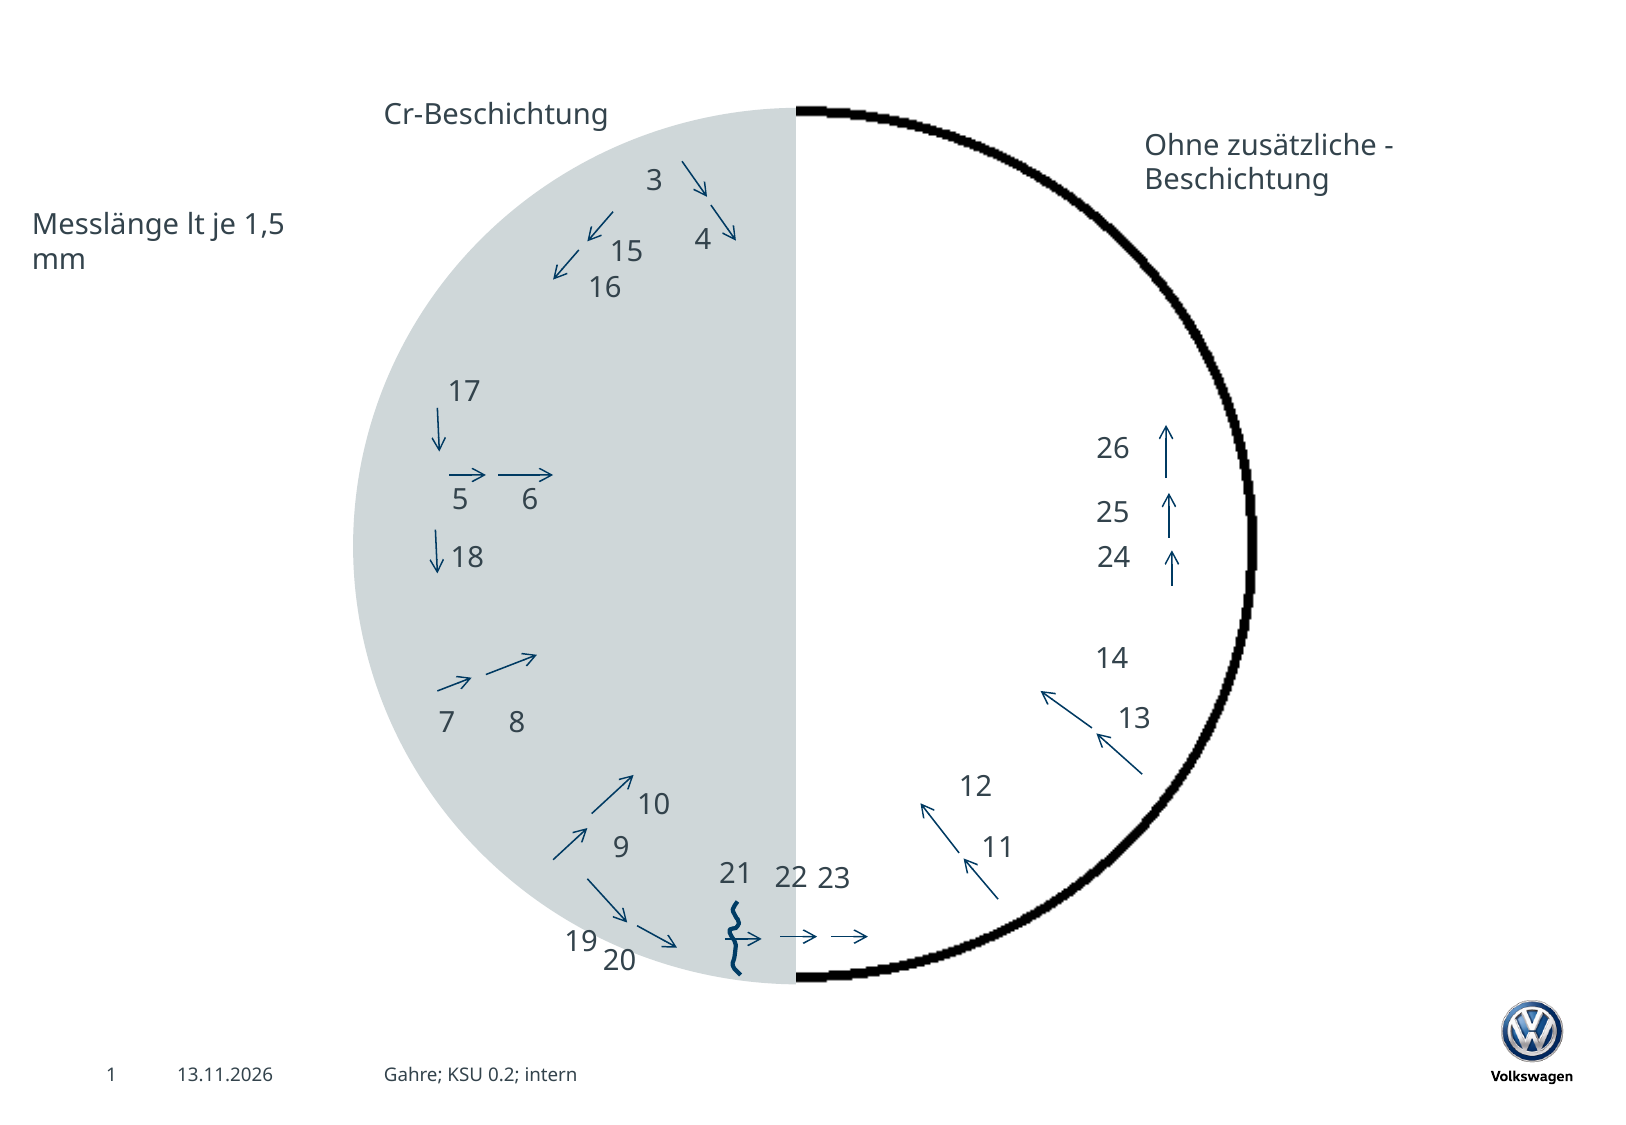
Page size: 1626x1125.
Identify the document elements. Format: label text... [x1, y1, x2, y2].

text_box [681, 161, 708, 198]
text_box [710, 204, 737, 241]
text_box 4 [694, 220, 743, 292]
text_box 6 [521, 480, 571, 552]
text_box Messlänge lt je 1,5 mm [31, 205, 334, 323]
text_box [1096, 733, 1143, 775]
text_box Cr-Beschichtung [383, 95, 682, 157]
picture [796, 94, 1285, 1008]
text_box 10 [637, 785, 686, 857]
text_box 22 [774, 858, 791, 930]
text_box 18 [450, 537, 500, 609]
text_box 9 [612, 828, 662, 900]
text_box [552, 249, 580, 280]
text_box 5 [451, 480, 501, 552]
text_box 21 [719, 854, 762, 926]
text_box 20 [602, 941, 652, 1013]
picture [1495, 994, 1569, 1068]
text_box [1040, 690, 1093, 729]
text_box 17 [447, 372, 496, 444]
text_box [587, 211, 614, 242]
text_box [552, 827, 588, 860]
slide_number 1 [106, 1062, 166, 1087]
text_box 15 [610, 232, 659, 304]
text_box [591, 774, 634, 814]
footer Gahre; KSU 0.2; intern [383, 1062, 1435, 1087]
text_box 16 [588, 267, 637, 339]
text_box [920, 803, 960, 854]
text_box [727, 900, 742, 938]
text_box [587, 878, 628, 923]
text_box [350, 105, 791, 987]
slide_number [177, 1062, 355, 1087]
text_box 19 [564, 922, 613, 994]
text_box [963, 858, 999, 900]
text_box Ohne zusätzliche -Beschichtung [1288, 125, 1536, 227]
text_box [636, 925, 678, 948]
text_box [730, 948, 743, 977]
text_box 8 [508, 703, 557, 775]
text_box 3 [646, 161, 695, 233]
text_box 7 [438, 703, 487, 775]
